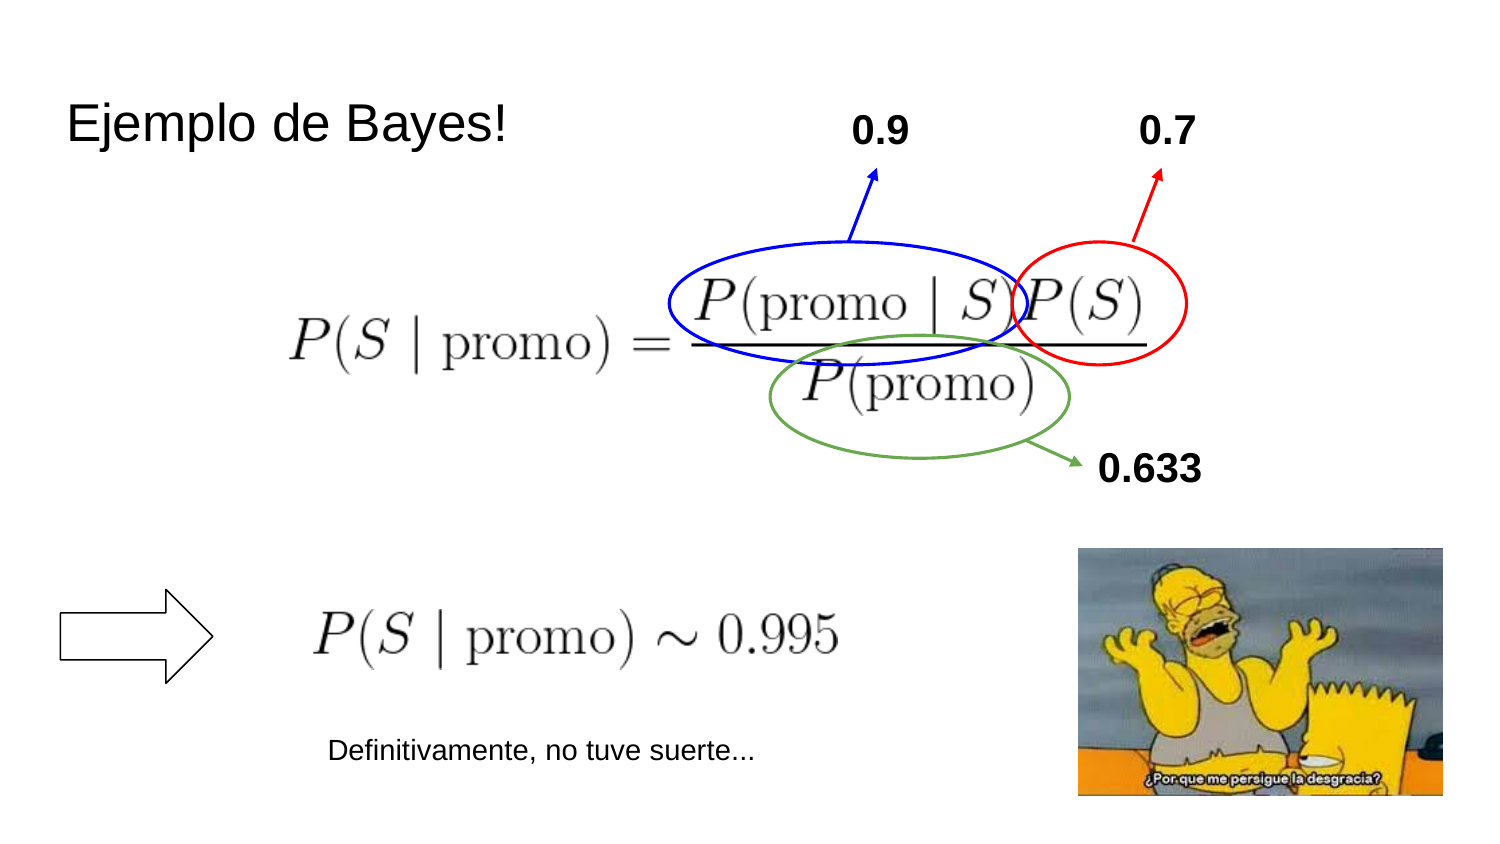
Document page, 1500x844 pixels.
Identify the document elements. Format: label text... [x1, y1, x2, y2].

picture [1078, 548, 1443, 796]
picture [312, 609, 838, 670]
text_box [60, 589, 213, 684]
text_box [288, 88, 1258, 508]
title Ejemplo de Bayes! [51, 72, 1449, 167]
text_box Definitivamente, no tuve suerte... [312, 716, 862, 782]
